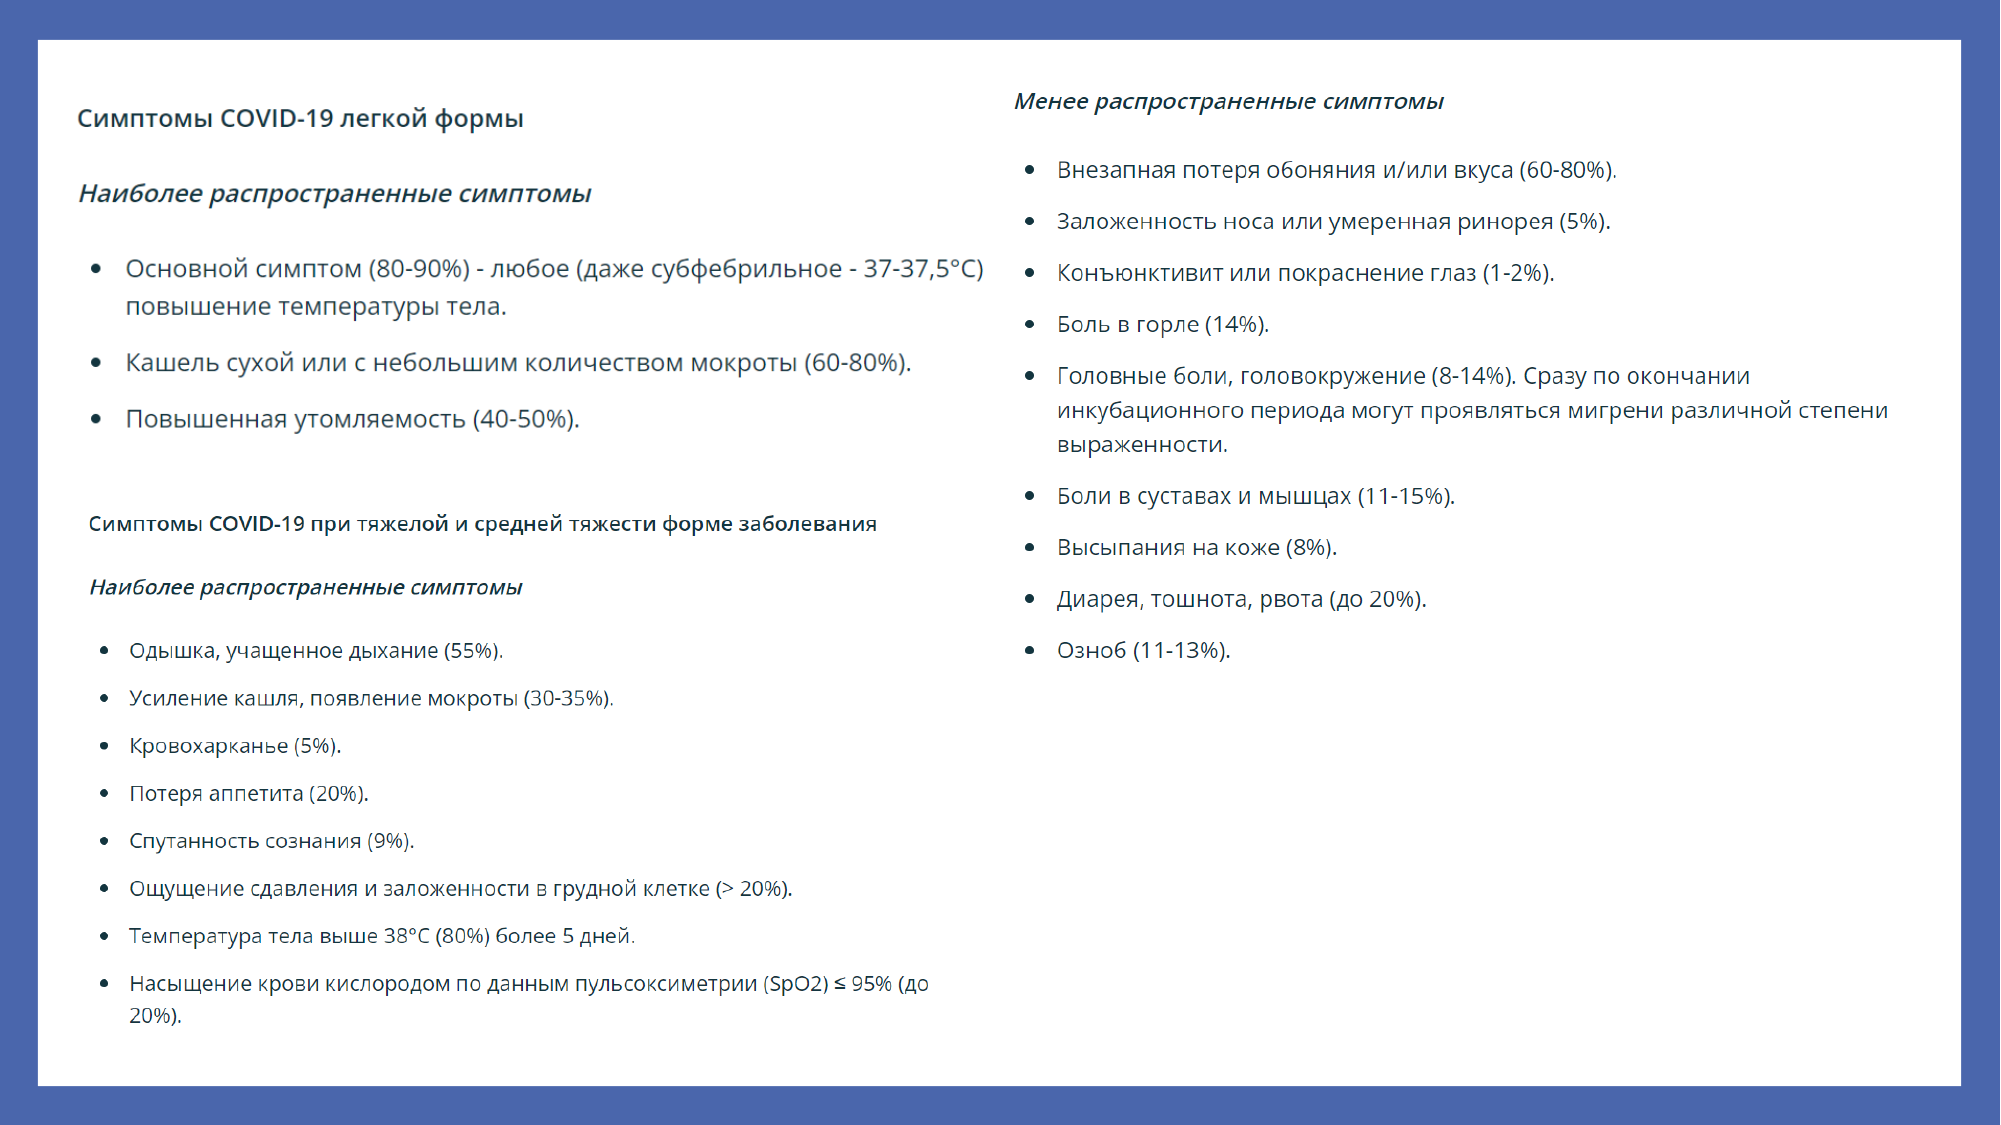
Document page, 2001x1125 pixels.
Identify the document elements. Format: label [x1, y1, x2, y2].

list [41, 78, 998, 463]
picture [76, 498, 964, 1038]
picture [999, 78, 1924, 674]
